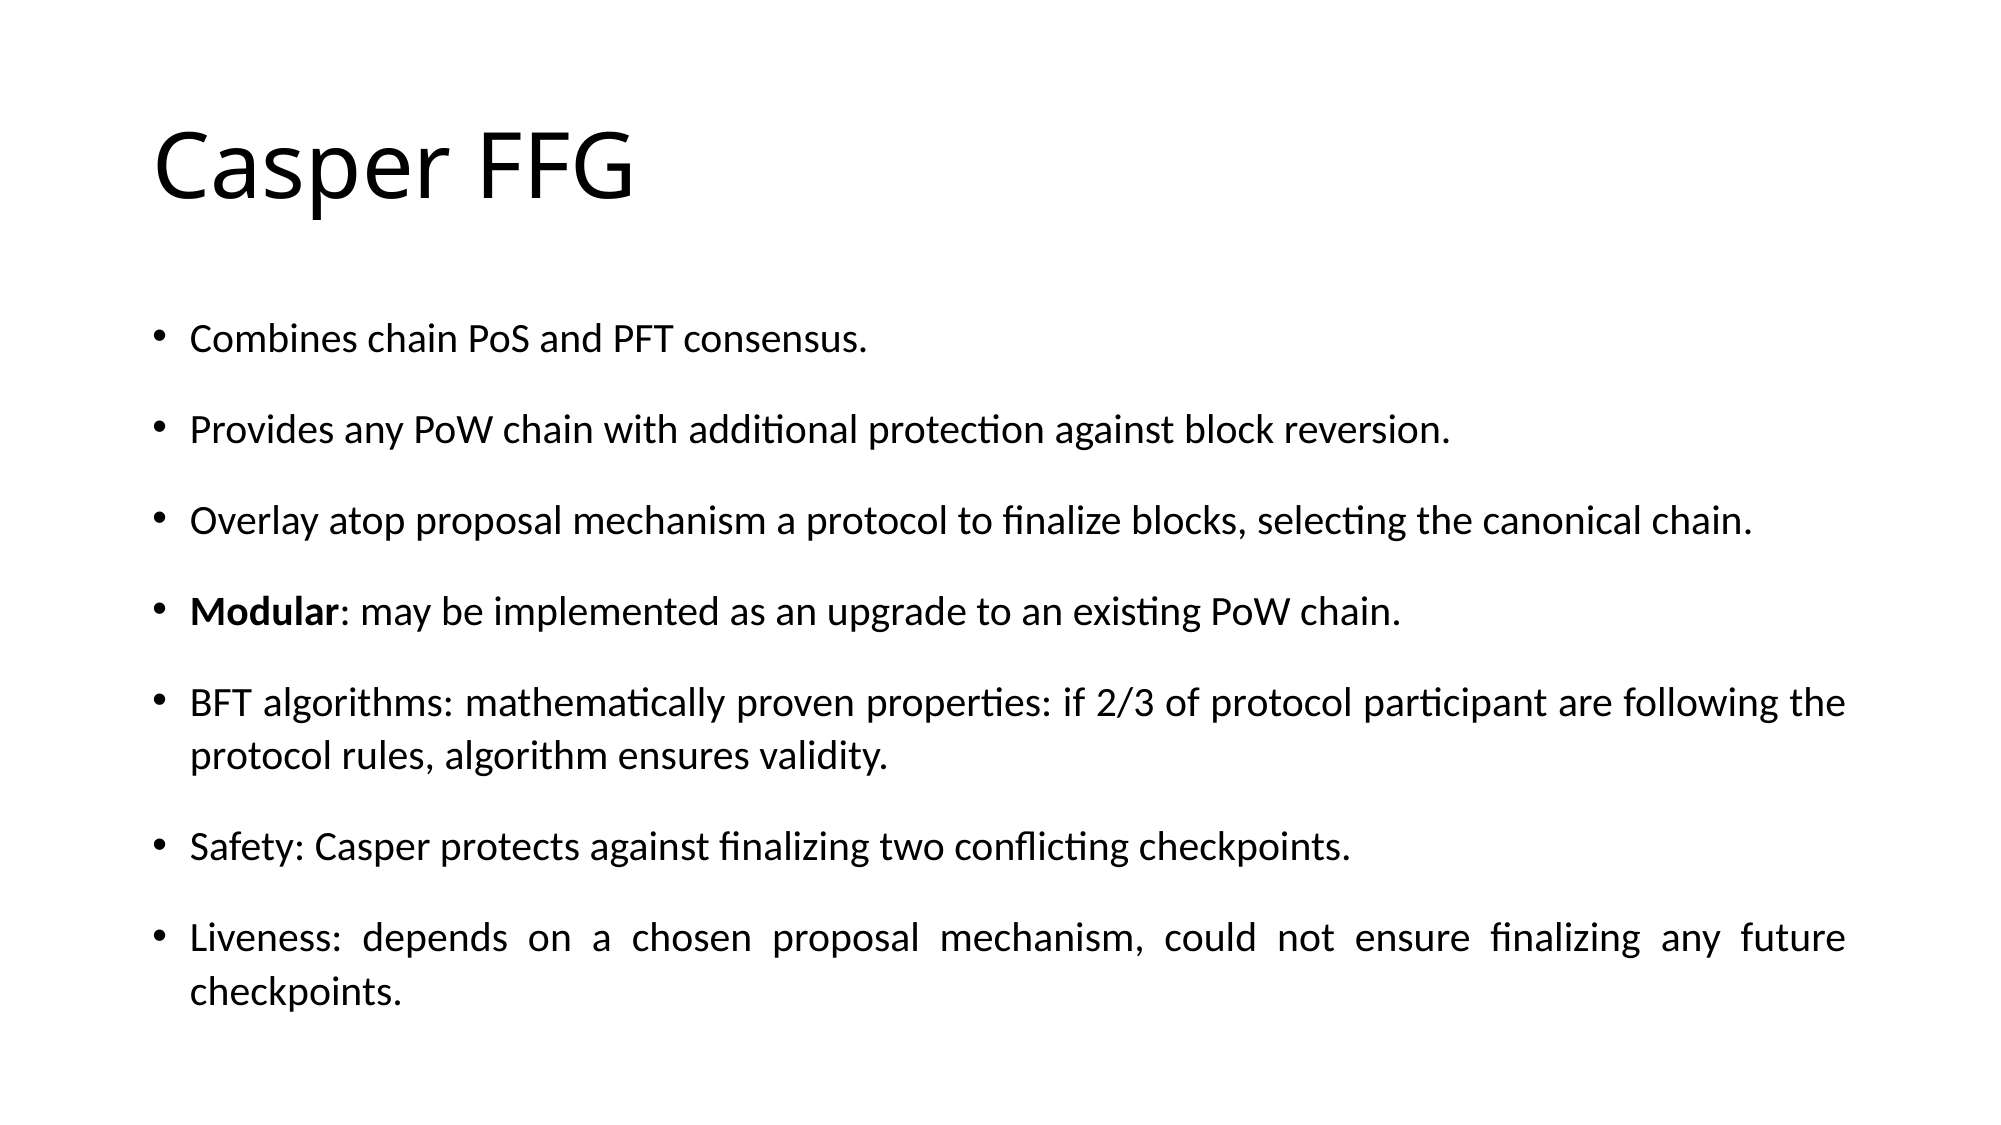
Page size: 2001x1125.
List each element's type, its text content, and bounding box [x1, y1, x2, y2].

title Casper FFG [137, 59, 1863, 278]
list Combines chain PoS and PFT consensus. Provides any PoW chain with additional protection against block reversion. Overlay atop proposal mechanism a protocol to finalize blocks, selecting the canonical chain. Modular: may be implemented as an upgrade to an existing PoW chain. BFT algorithms: mathematically proven properties: if 2/3 of protocol participant are following the protocol rules, algorithm ensures validity. Safety: Casper protects against finalizing two conflicting checkpoints. Liveness: depends on a chosen proposal mechanism, could not ensure finalizing any future checkpoints. [137, 299, 1863, 1014]
